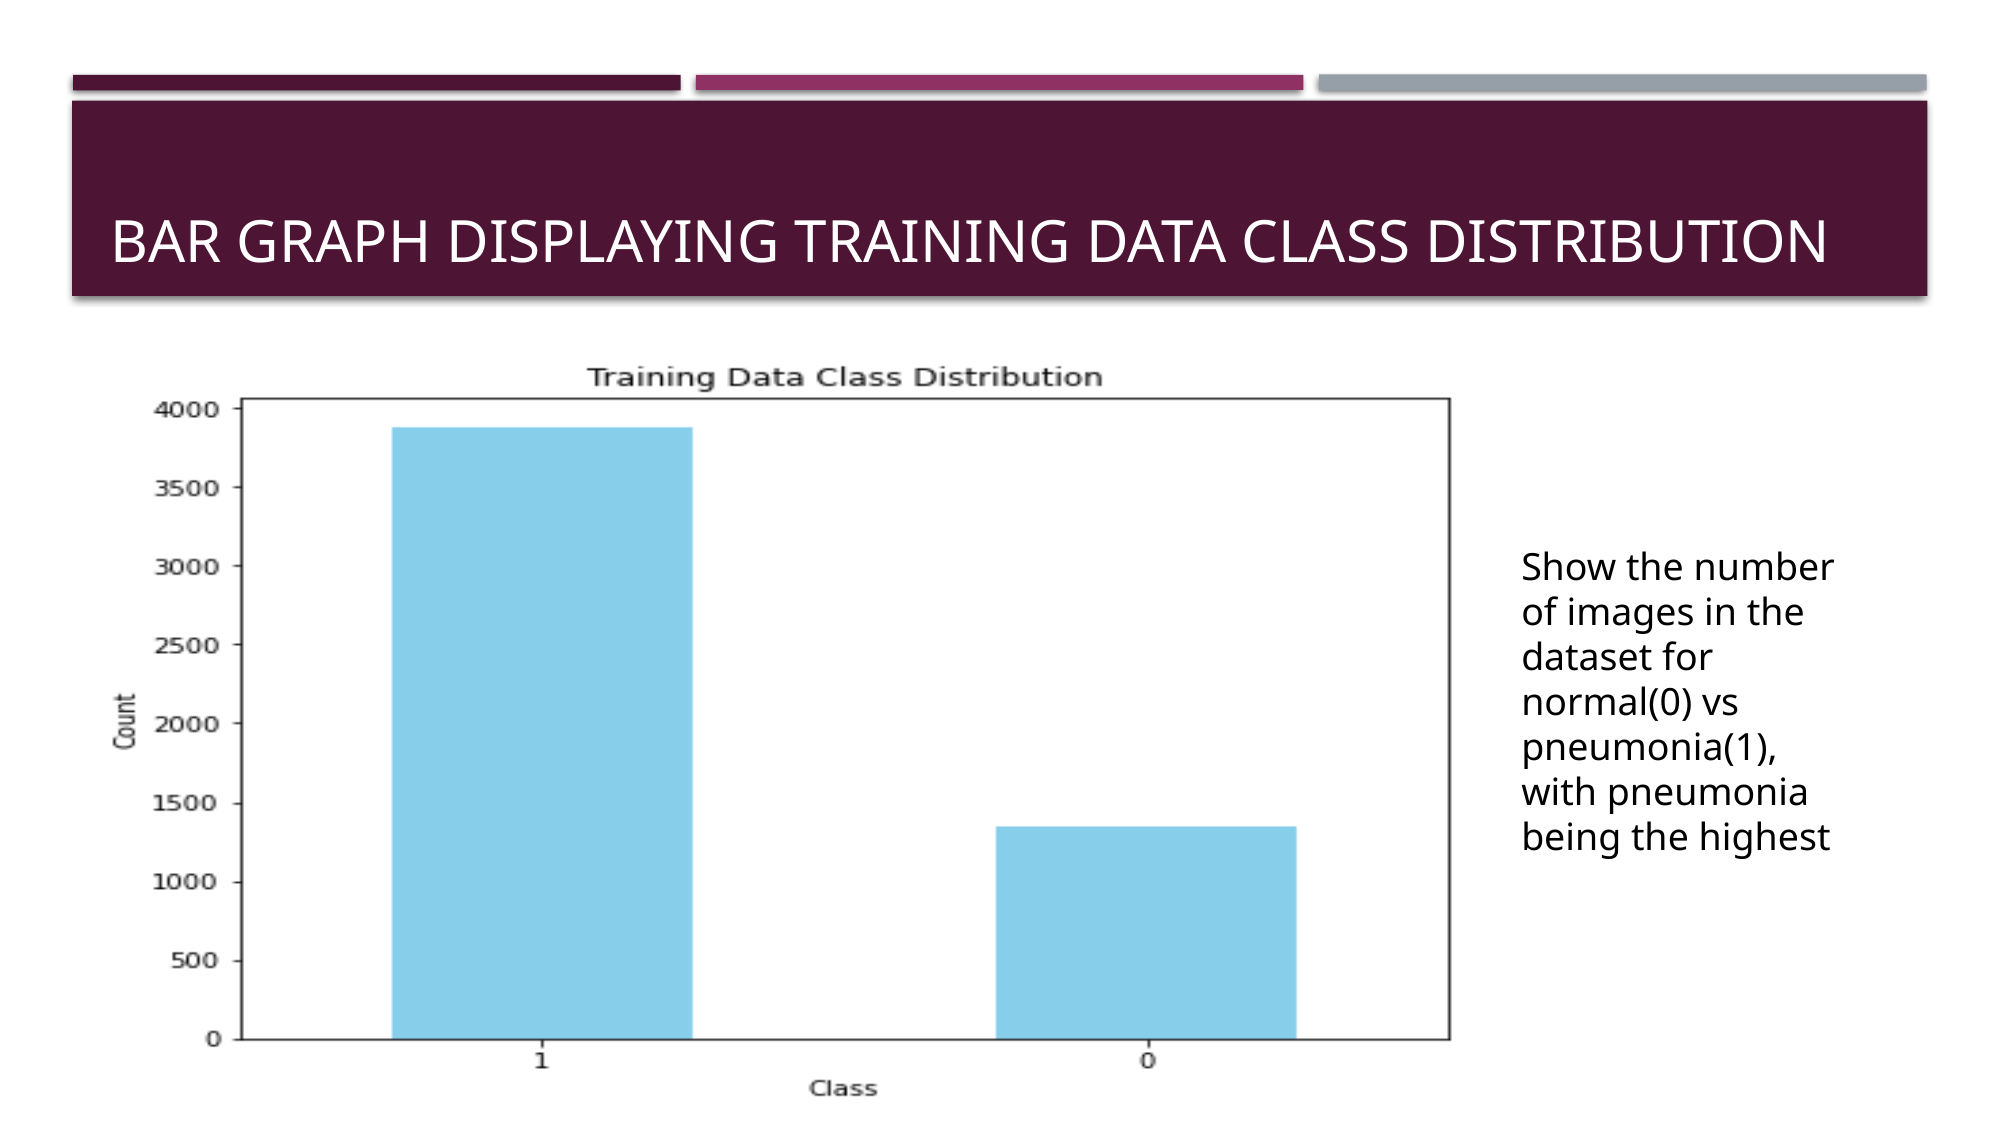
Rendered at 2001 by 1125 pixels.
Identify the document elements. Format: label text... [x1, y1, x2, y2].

title BAR GRAPH DISPLAYING TRAINING DATA CLASS DISTRIBUTION [95, 115, 1905, 282]
text_box Show the number of images in the dataset for normal(0) vs pneumonia(1), with pneumonia being the highest [1506, 535, 1860, 866]
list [94, 352, 1469, 1114]
